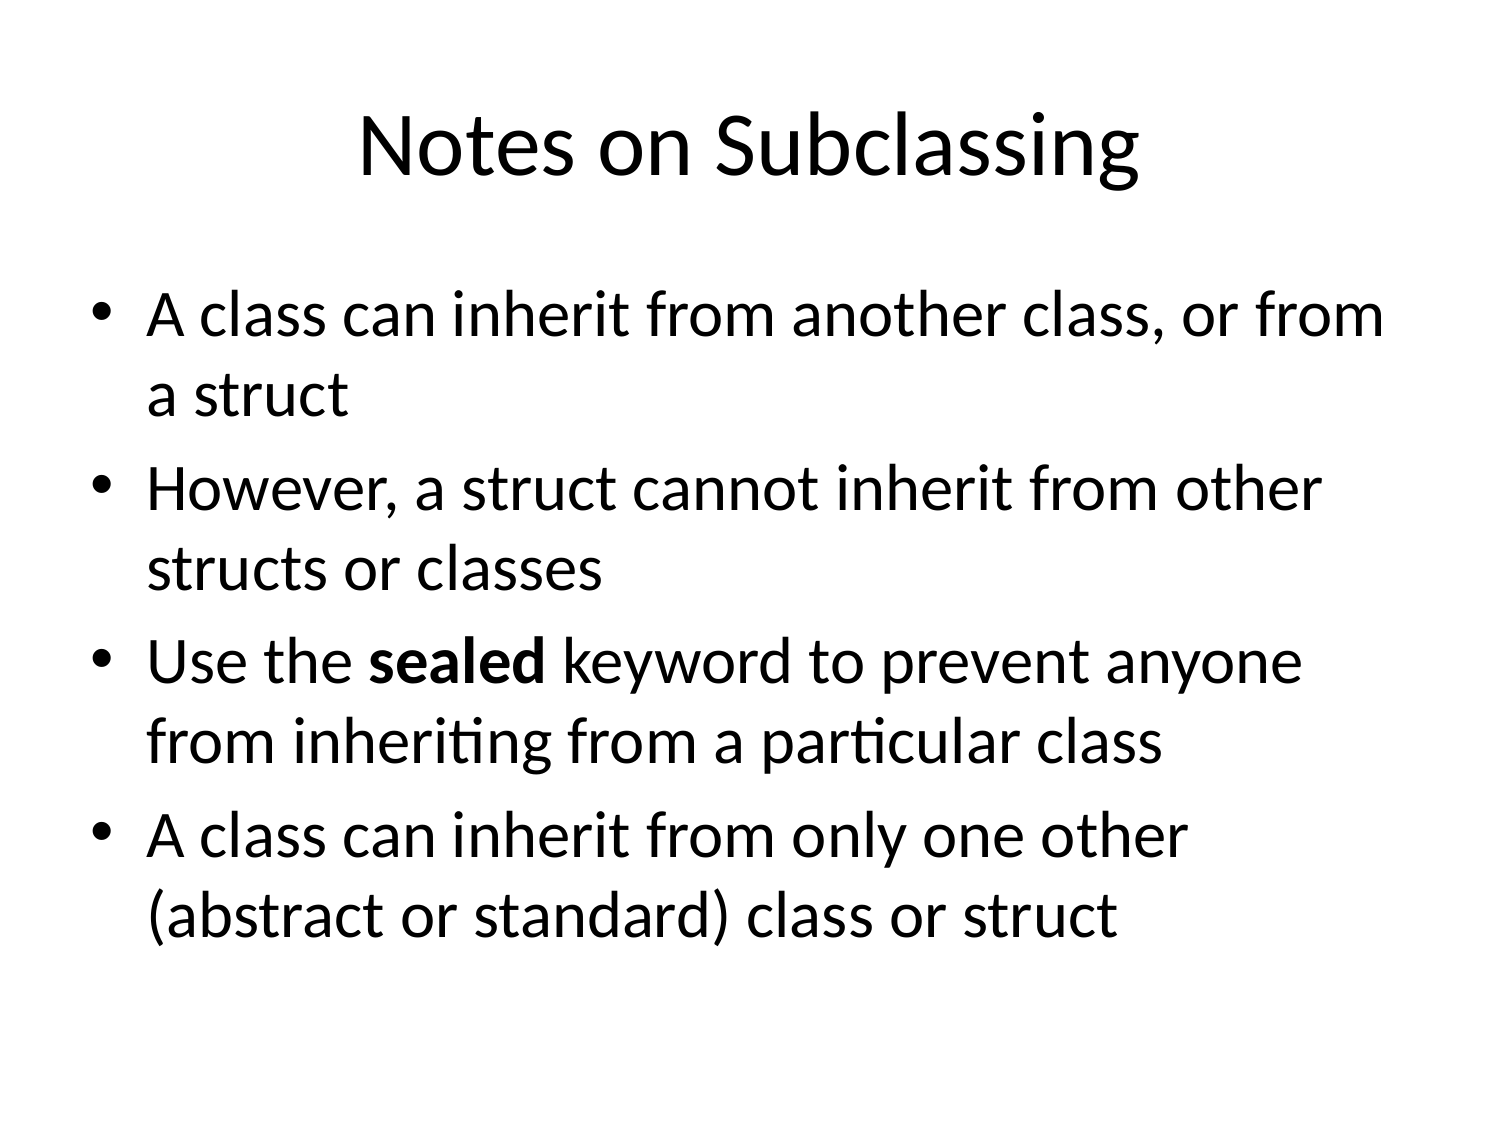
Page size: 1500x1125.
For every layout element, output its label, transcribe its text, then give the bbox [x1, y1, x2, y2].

list A class can inherit from another class, or from a struct However, a struct cannot inherit from other structs or classes Use the sealed keyword to prevent anyone from inheriting from a particular class A class can inherit from only one other (abstract or standard) class or struct [75, 262, 1425, 1038]
title Notes on Subclassing [75, 45, 1425, 233]
